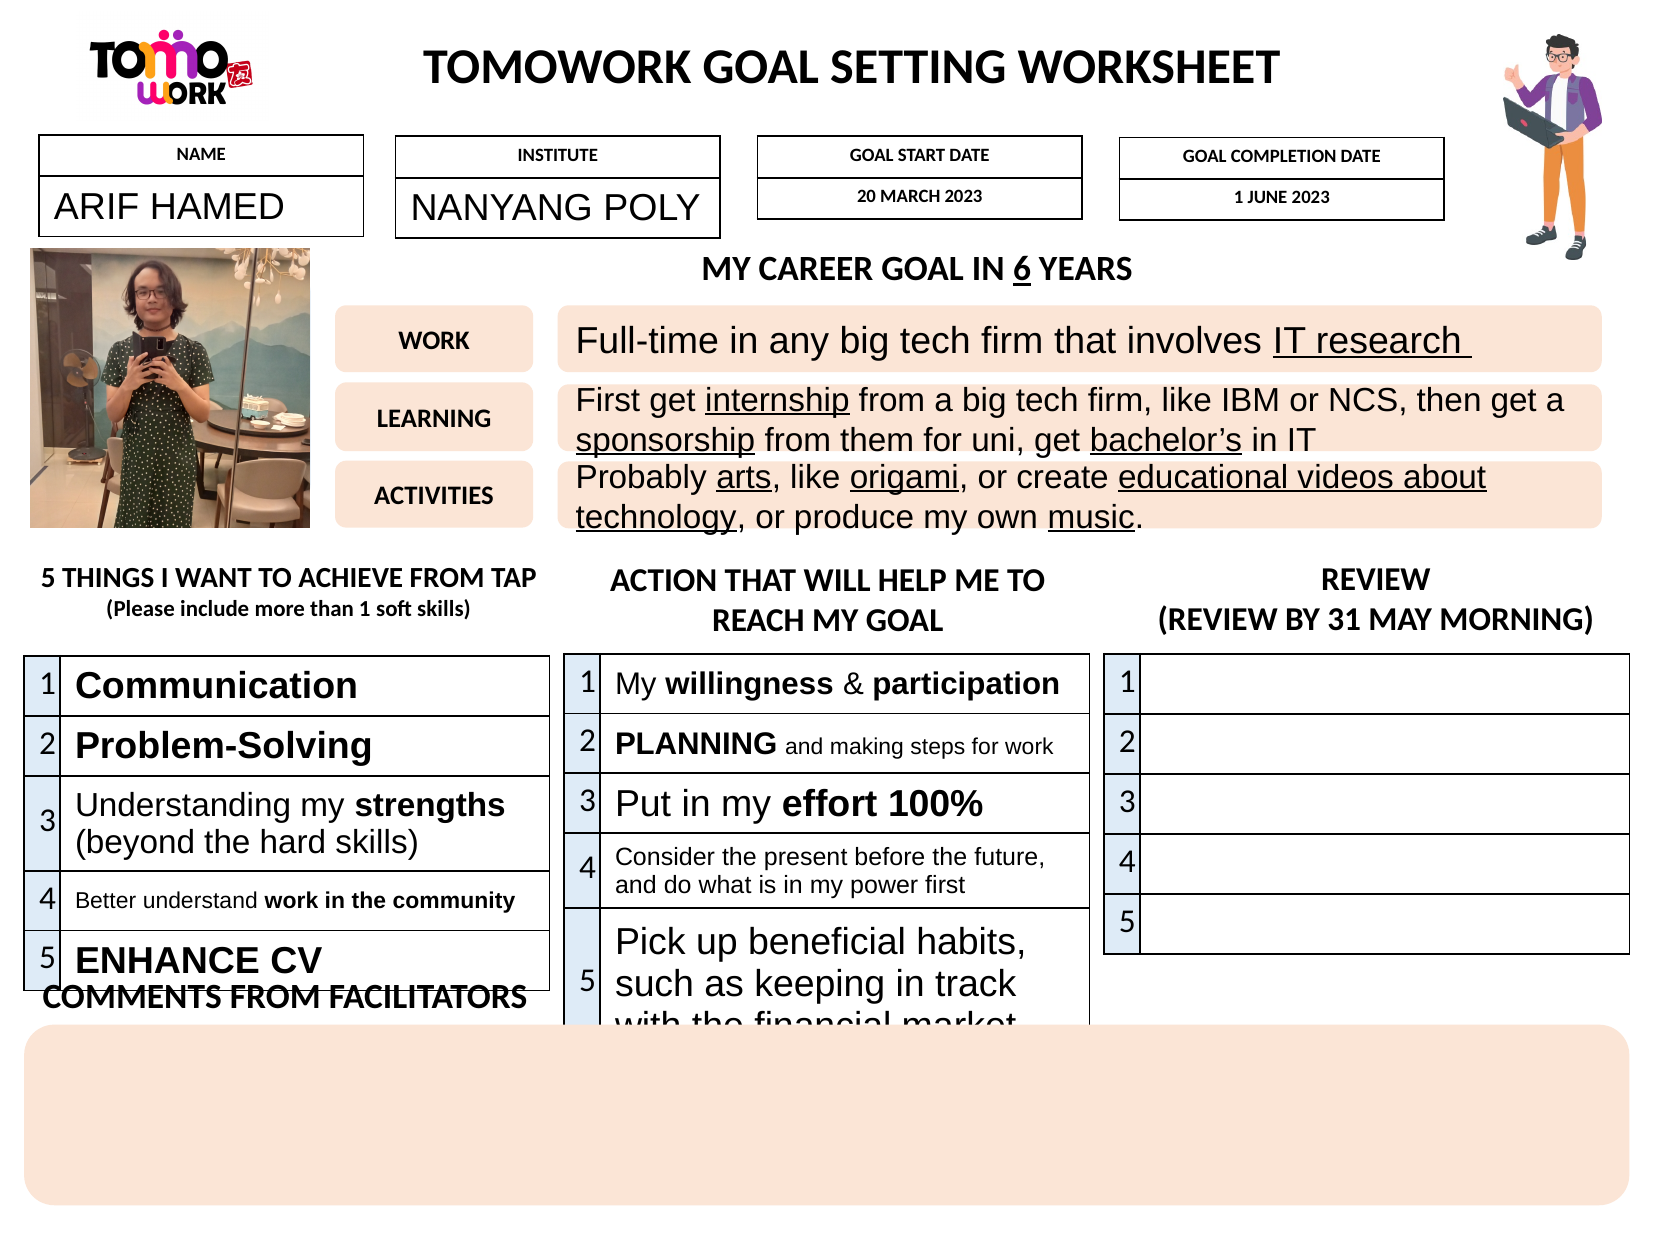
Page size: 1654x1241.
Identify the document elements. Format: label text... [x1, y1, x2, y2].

table_header [1141, 655, 1629, 713]
table_header GOAL COMPLETION DATE [1120, 138, 1443, 178]
table_header NAME [40, 136, 363, 175]
table_cell [1141, 715, 1629, 773]
text_box ACTION THAT WILL HELP ME TO REACH MY GOAL [547, 550, 1108, 646]
text_box TOMOWORK GOAL SETTING WORKSHEET [274, 26, 1449, 102]
text_box 5 THINGS I WANT TO ACHIEVE FROM TAP (Please include more than 1 soft skills) [8, 550, 547, 628]
table_cell Put in my effort 100% [601, 774, 1089, 832]
table_cell 3 [25, 777, 59, 870]
table_cell 4 [1105, 835, 1139, 893]
table_cell [1141, 835, 1629, 893]
table_cell PLANNING and making steps for work [601, 714, 1089, 772]
text_box Probably arts, like origami, or create educational videos about technology, or produce my own music. [555, 459, 1604, 531]
table_cell 4 [565, 834, 599, 907]
table_header INSTITUTE [396, 137, 719, 177]
table_header 1 [25, 657, 59, 715]
text_box LEARNING [332, 380, 536, 454]
table_cell 5 [1105, 895, 1139, 953]
picture [1502, 34, 1602, 260]
table_header 1 [565, 655, 599, 713]
table_cell Problem-Solving [61, 717, 549, 775]
table_header My willingness & participation [601, 655, 1089, 713]
table_cell 5 [565, 909, 599, 1022]
table_cell ENHANCE CV [61, 931, 549, 990]
table_cell 4 [25, 872, 59, 930]
table_cell Consider the present before the future, and do what is in my power first [601, 834, 1089, 907]
table_header 1 [1105, 655, 1139, 713]
table_cell ARIF HAMED [40, 177, 363, 236]
picture [30, 248, 311, 528]
table_cell Understanding my strengths (beyond the hard skills) [61, 777, 549, 870]
table_cell 5 [25, 931, 59, 965]
text_box MY CAREER GOAL IN 6 YEARS [396, 237, 1437, 296]
table_cell 2 [1105, 715, 1139, 773]
table_cell 3 [1105, 775, 1139, 833]
table_cell 1 JUNE 2023 [1120, 180, 1443, 219]
table_cell NANYANG POLY [396, 179, 719, 237]
table_cell 2 [25, 717, 59, 775]
text_box Full-time in any big tech firm that involves IT research [555, 303, 1604, 375]
picture [75, 10, 269, 121]
text_box ACTIVITIES [332, 458, 536, 530]
table_cell 2 [565, 714, 599, 772]
table_cell [1141, 895, 1629, 953]
table_cell Pick up beneficial habits, such as keeping in track with the financial market [601, 909, 1089, 1022]
text_box REVIEW (REVIEW BY 31 MAY MORNING) [1122, 549, 1630, 645]
text_box COMMENTS FROM FACILITATORS [22, 965, 548, 1024]
table_cell 3 [565, 774, 599, 832]
table_cell 20 MARCH 2023 [758, 179, 1081, 218]
table_header GOAL START DATE [758, 137, 1081, 177]
table_cell Better understand work in the community [61, 872, 549, 930]
table_cell [1141, 775, 1629, 833]
text_box First get internship from a big tech firm, like IBM or NCS, then get a sponsorship from them for uni, get bachelor’s in IT [555, 382, 1604, 454]
text_box [21, 1022, 1632, 1208]
text_box WORK [332, 303, 536, 375]
table_header Communication [61, 657, 549, 715]
